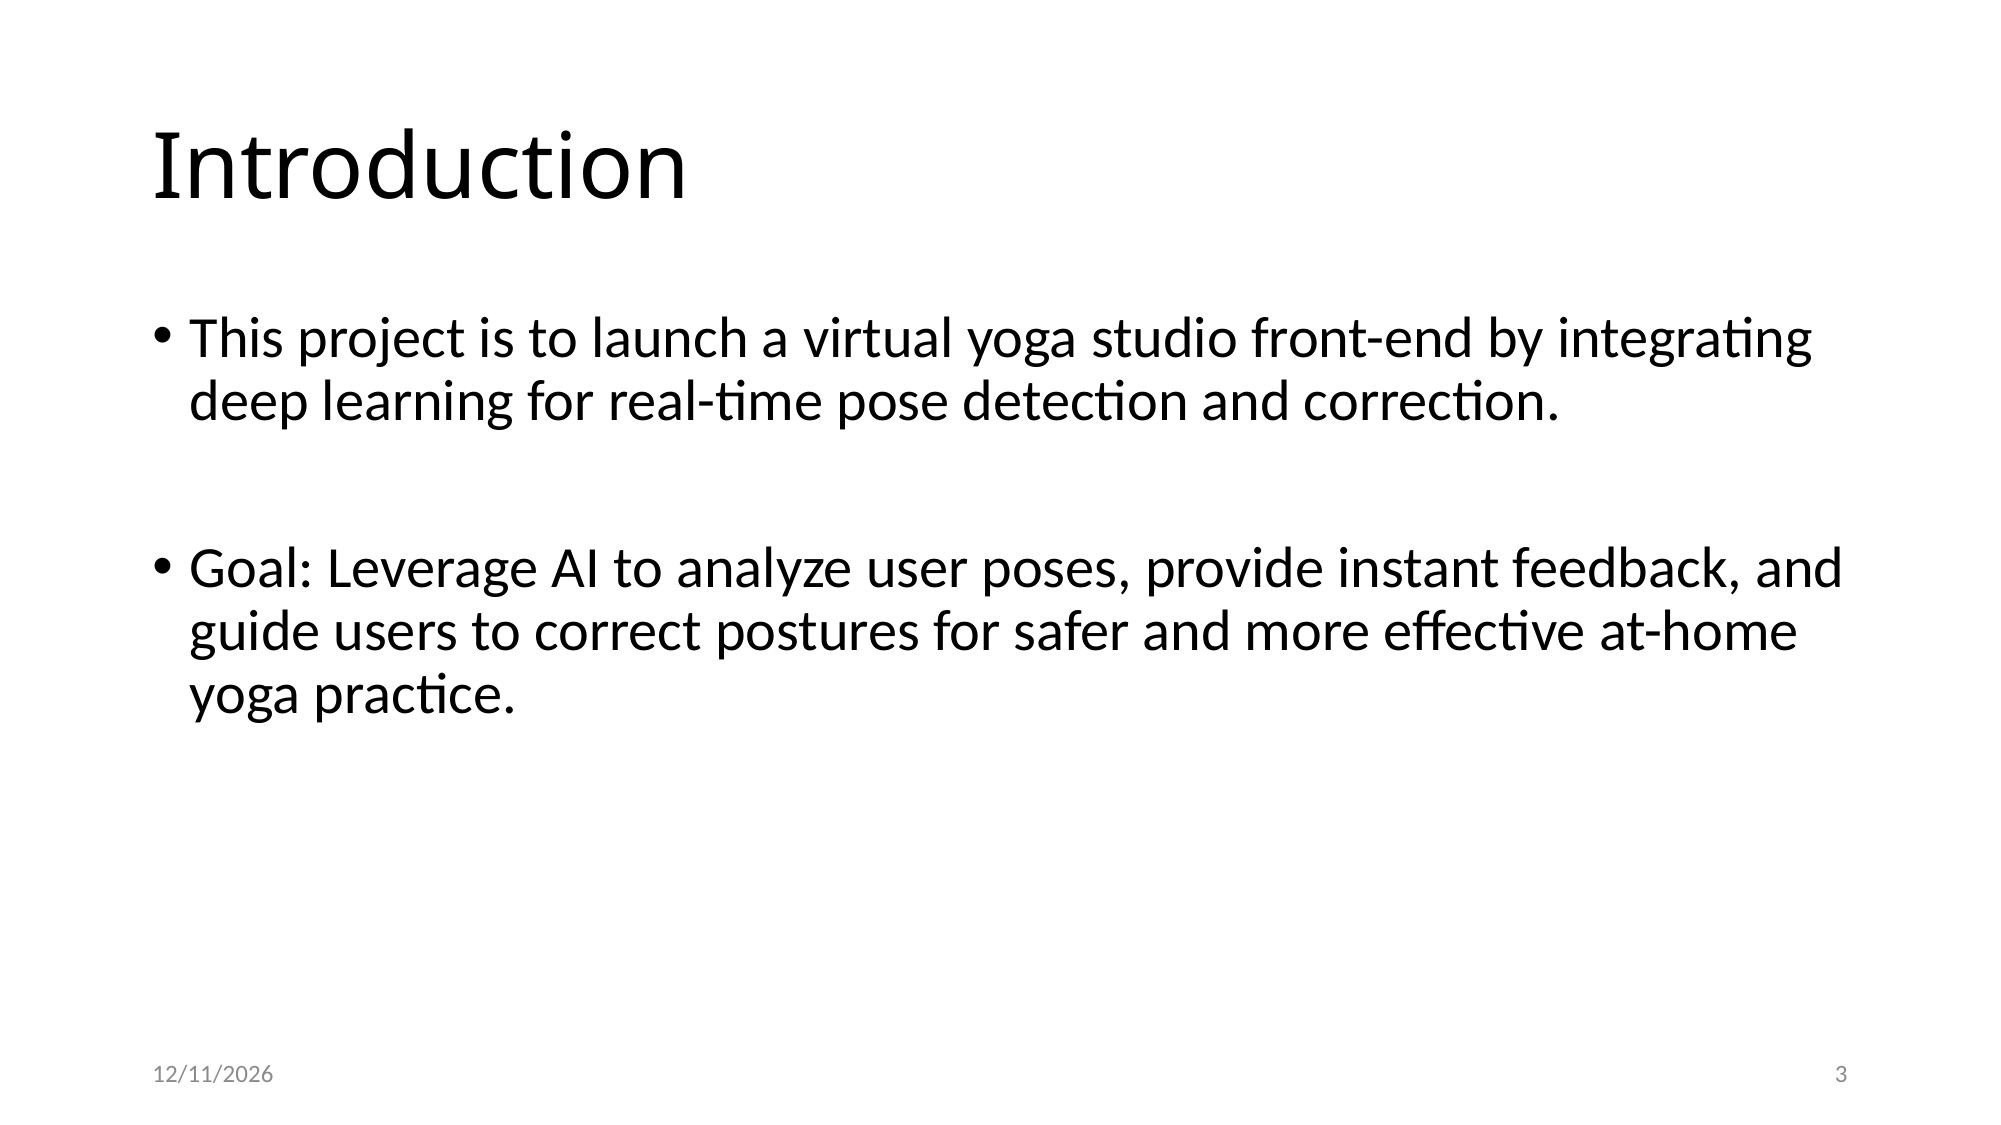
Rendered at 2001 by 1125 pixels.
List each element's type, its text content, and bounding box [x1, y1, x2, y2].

slide_number 3 [1412, 1042, 1863, 1103]
title Introduction [137, 59, 1863, 278]
list This project is to launch a virtual yoga studio front-end by integrating deep learning for real-time pose detection and correction. Goal: Leverage AI to analyze user poses, provide instant feedback, and guide users to correct postures for safer and more effective at-home yoga practice. [137, 299, 1863, 1014]
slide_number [137, 1042, 588, 1103]
